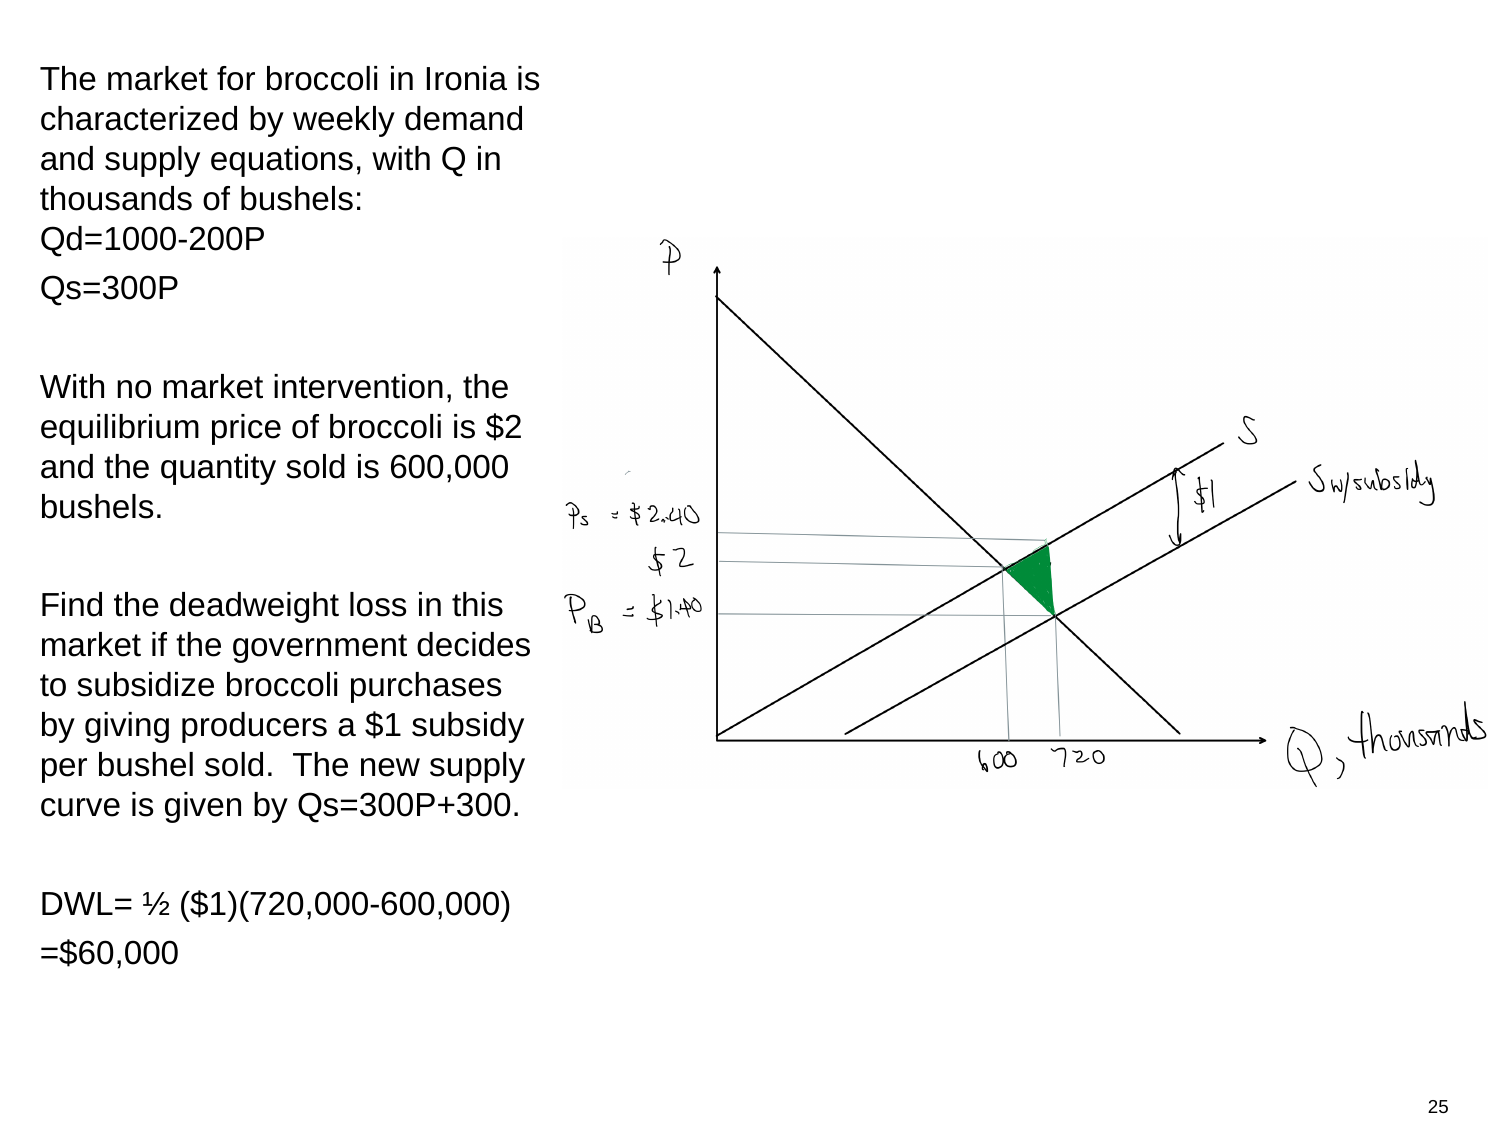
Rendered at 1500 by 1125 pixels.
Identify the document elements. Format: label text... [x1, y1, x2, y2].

list The market for broccoli in Ironia is characterized by weekly demand and supply equations, with Q in thousands of bushels: Qd=1000-200P Qs=300P With no market intervention, the equilibrium price of broccoli is $2 and the quantity sold is 600,000 bushels. Find the deadweight loss in this market if the government decides to subsidize broccoli purchases by giving producers a $1 subsidy per bushel sold. The new supply curve is given by Qs=300P+300. DWL= ½ ($1)(720,000-600,000) =$60,000 [24, 50, 563, 1063]
picture [562, 237, 1488, 789]
